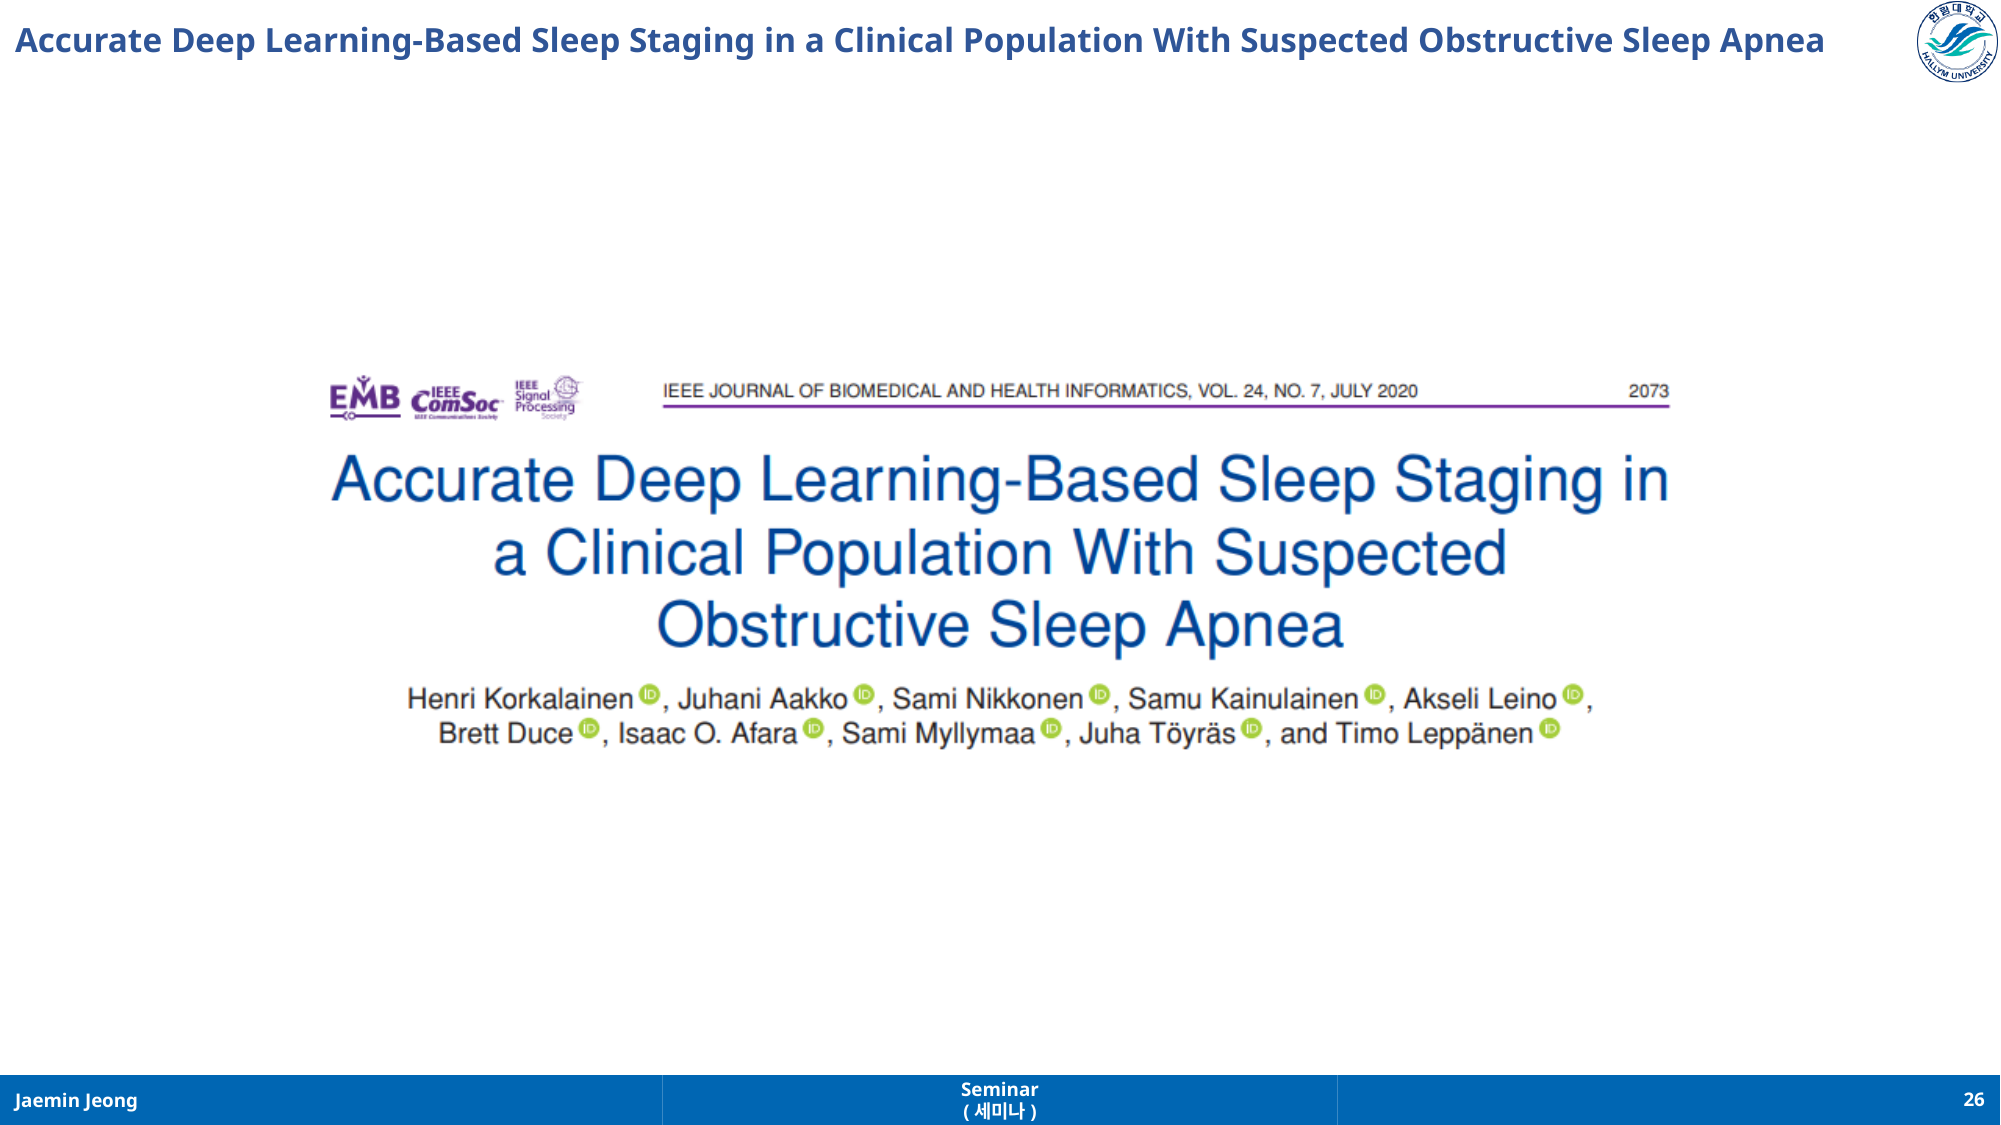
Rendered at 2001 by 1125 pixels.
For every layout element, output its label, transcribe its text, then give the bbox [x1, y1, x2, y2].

title Accurate Deep Learning-Based Sleep Staging in a Clinical Population With Suspected Obstructive Sleep Apnea [0, 0, 1914, 84]
slide_number 26 [1337, 1075, 2000, 1125]
slide_number Jaemin Jeong [0, 1075, 662, 1125]
picture [1914, 0, 2000, 84]
picture [315, 363, 1685, 762]
footer Seminar (세미나) [662, 1075, 1337, 1125]
